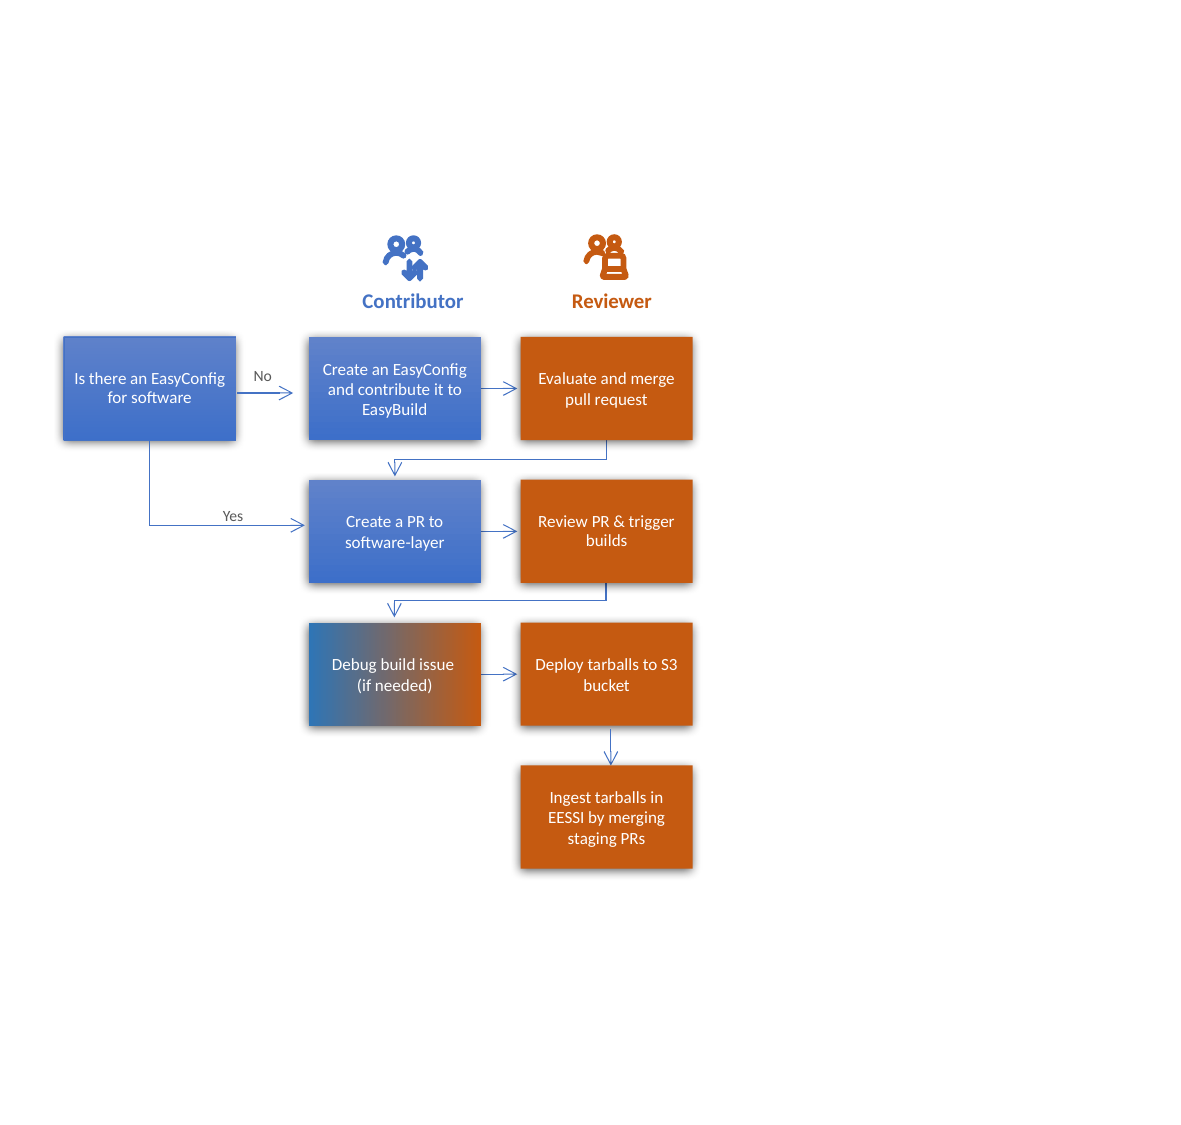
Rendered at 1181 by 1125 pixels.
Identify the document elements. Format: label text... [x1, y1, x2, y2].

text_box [384, 236, 427, 280]
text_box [63, 336, 236, 441]
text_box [585, 235, 628, 279]
text_box Contributor [347, 280, 557, 320]
text_box [387, 451, 607, 474]
text_box Create an EasyConfig and contribute it to EasyBuild [308, 336, 481, 441]
text_box Ingest tarballs in EESSI by merging staging PRs [520, 765, 693, 869]
text_box No [243, 358, 313, 393]
text_box [387, 594, 607, 617]
text_box Create a PR to software-layer [308, 479, 481, 583]
text_box Debug build issue (if needed) [308, 622, 481, 726]
text_box Evaluate and merge pull request [520, 336, 693, 441]
text_box Deploy tarballs to S3 bucket [520, 622, 693, 726]
text_box Review PR & trigger builds [520, 479, 693, 583]
text_box Reviewer [557, 280, 817, 320]
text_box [184, 405, 270, 561]
